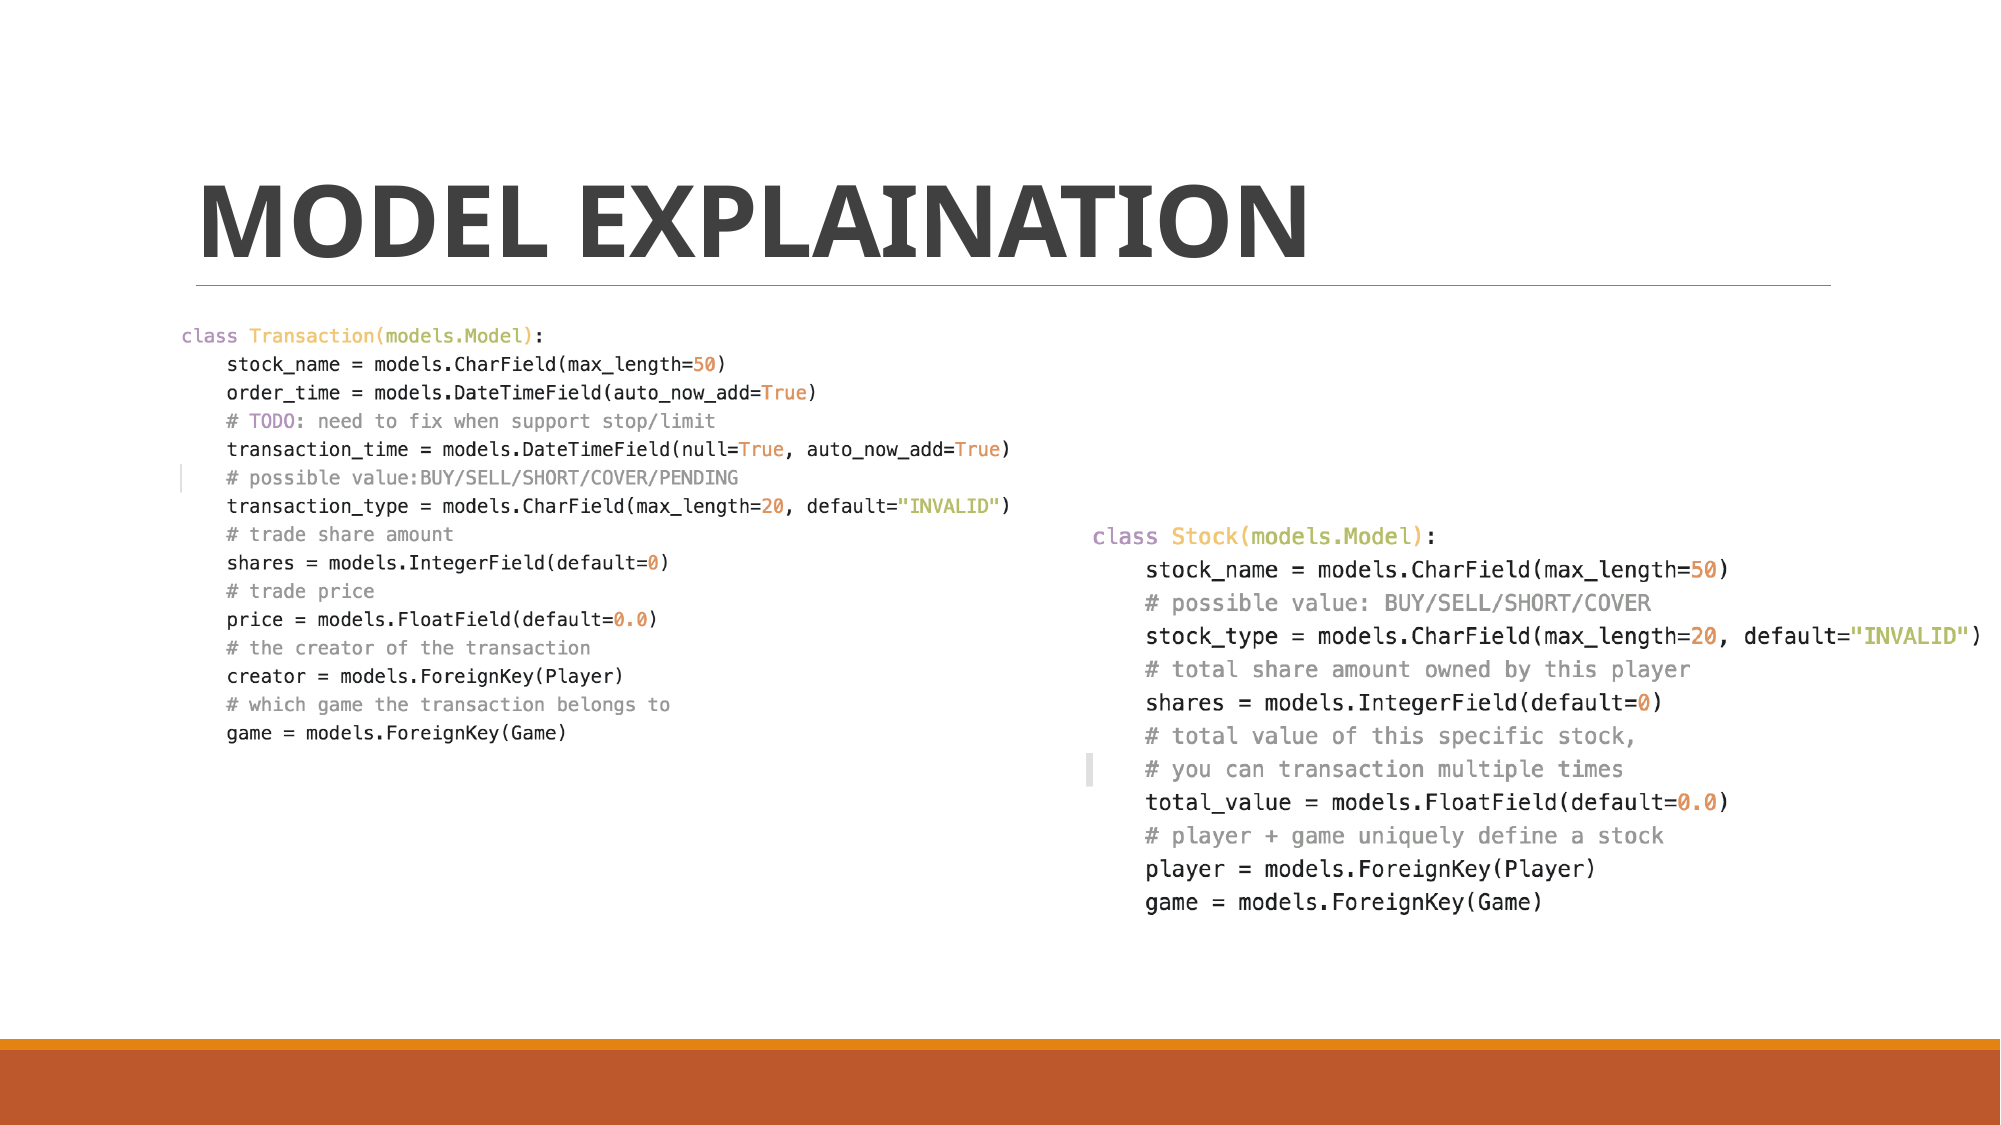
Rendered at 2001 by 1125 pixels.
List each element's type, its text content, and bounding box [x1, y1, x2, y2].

picture [179, 317, 1059, 747]
picture [1085, 509, 2000, 939]
title MODEL EXPLAINATION [180, 47, 1830, 285]
